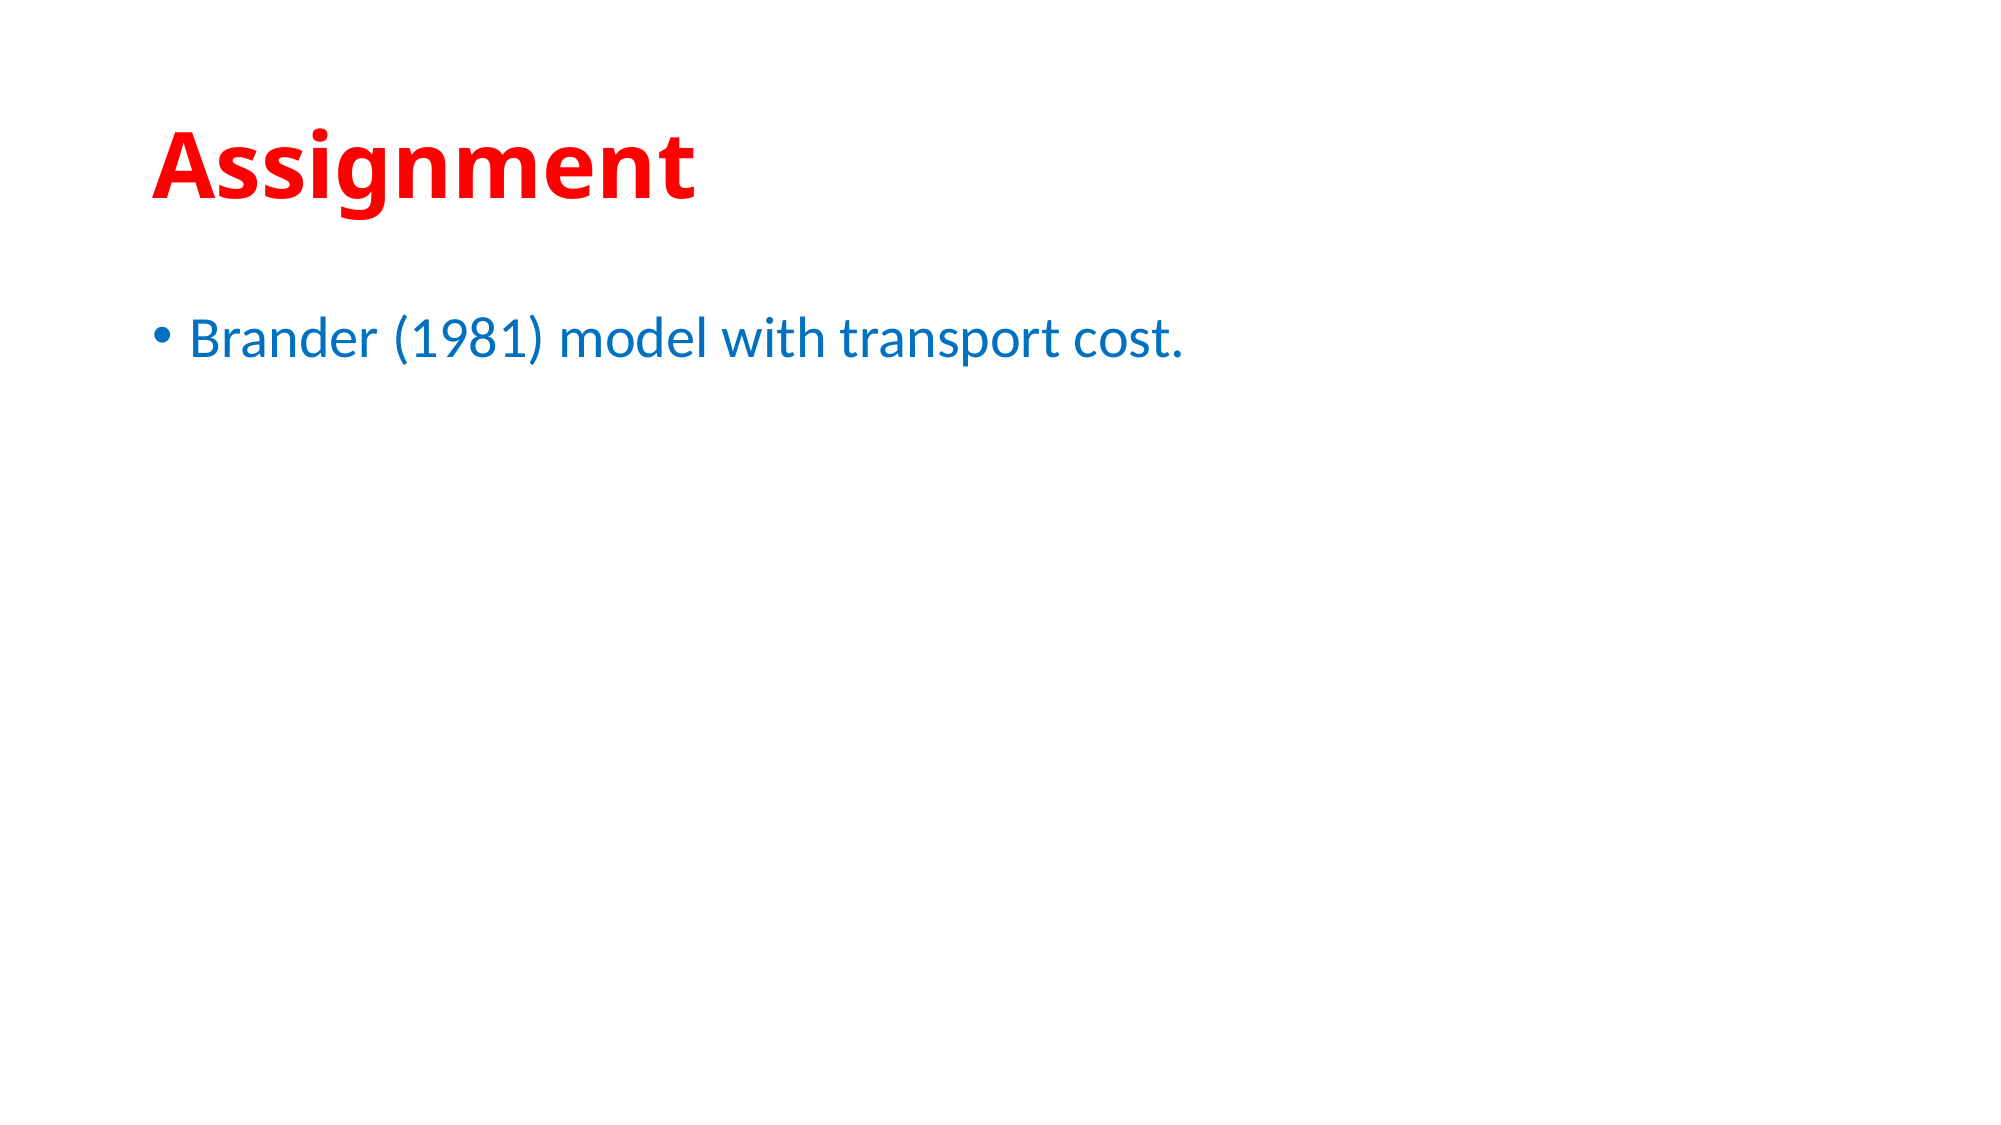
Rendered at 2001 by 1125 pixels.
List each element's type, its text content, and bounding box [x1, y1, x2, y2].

title Assignment [137, 59, 1863, 278]
list Brander (1981) model with transport cost. [137, 299, 1863, 1014]
